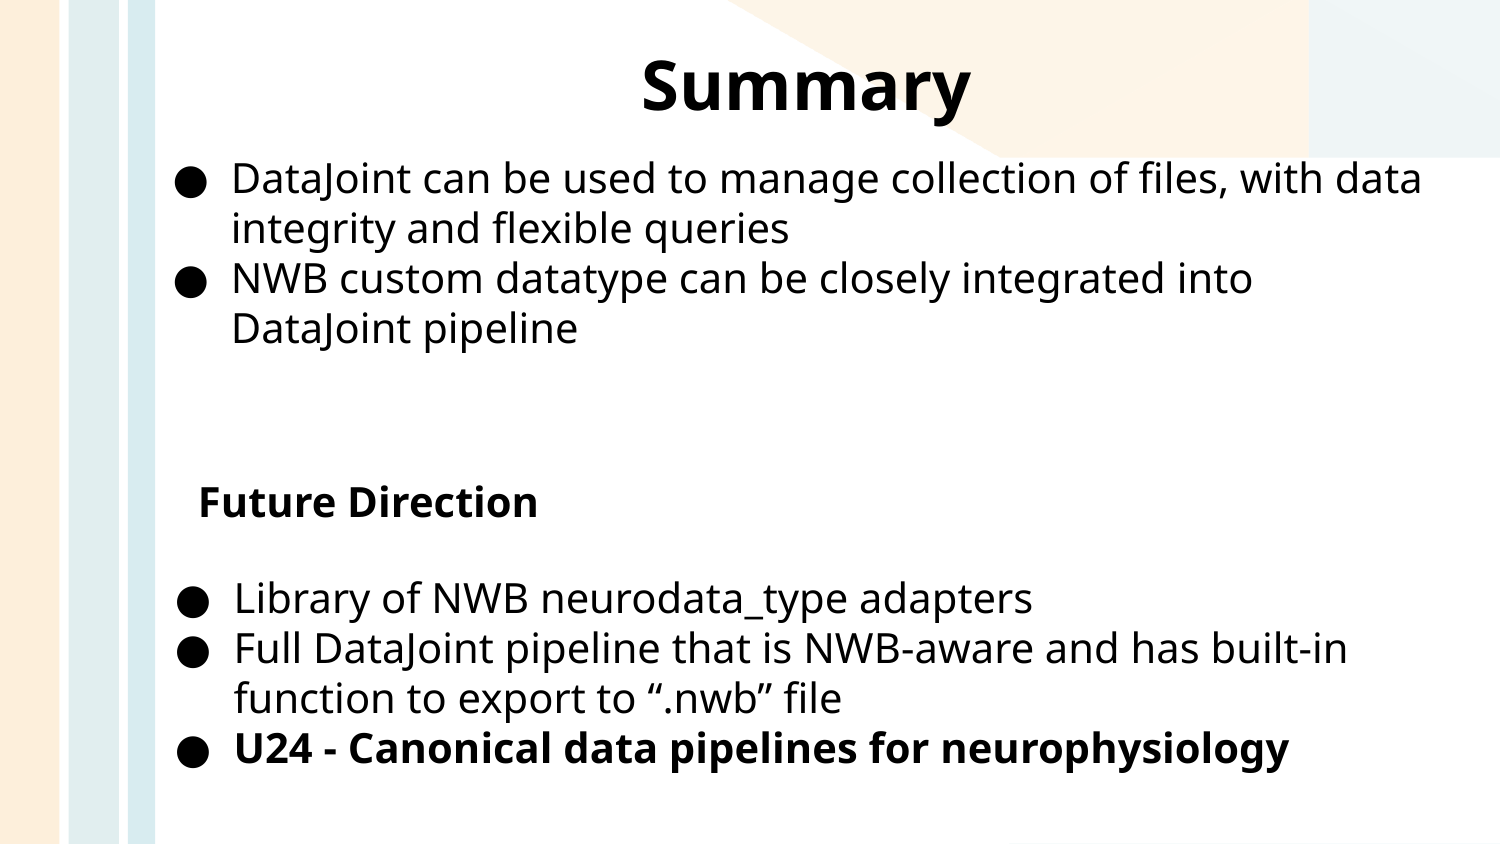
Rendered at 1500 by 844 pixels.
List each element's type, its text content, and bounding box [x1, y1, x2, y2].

text_box [172, 157, 1500, 844]
list Future Direction Library of NWB neurodata_type adapters Full DataJoint pipeline that is NWB-aware and has built-in function to export to “.nwb” file U24 - Canonical data pipelines for neurophysiology [155, 599, 1441, 826]
title Summary [163, 0, 1449, 136]
text_box DataJoint can be used to manage collection of files, with data integrity and flexible queries NWB custom datatype can be closely integrated into DataJoint pipeline [140, 136, 1455, 599]
